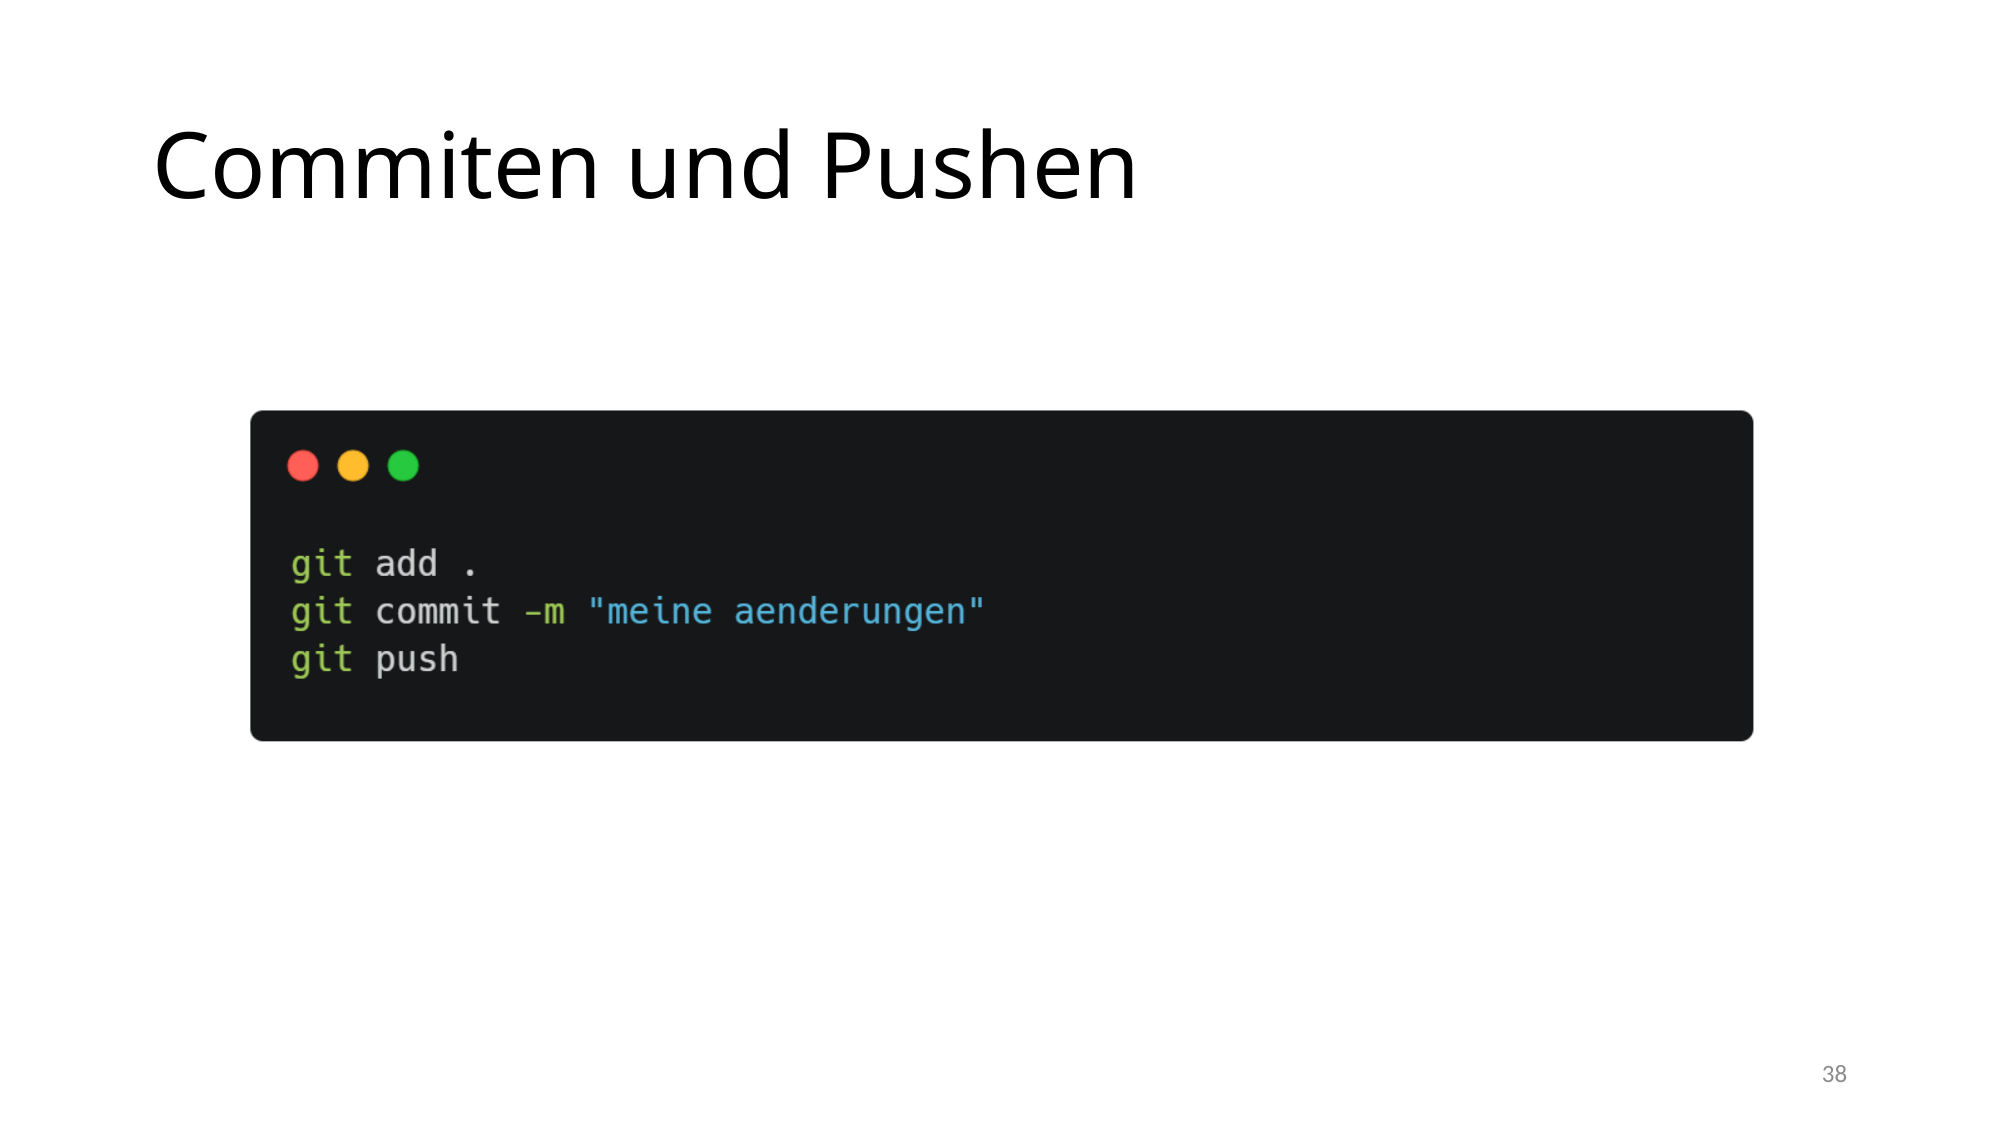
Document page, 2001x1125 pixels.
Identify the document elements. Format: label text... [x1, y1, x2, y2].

picture [0, 254, 2000, 898]
slide_number 38 [1412, 1042, 1863, 1103]
title Commiten und Pushen [137, 59, 1863, 254]
